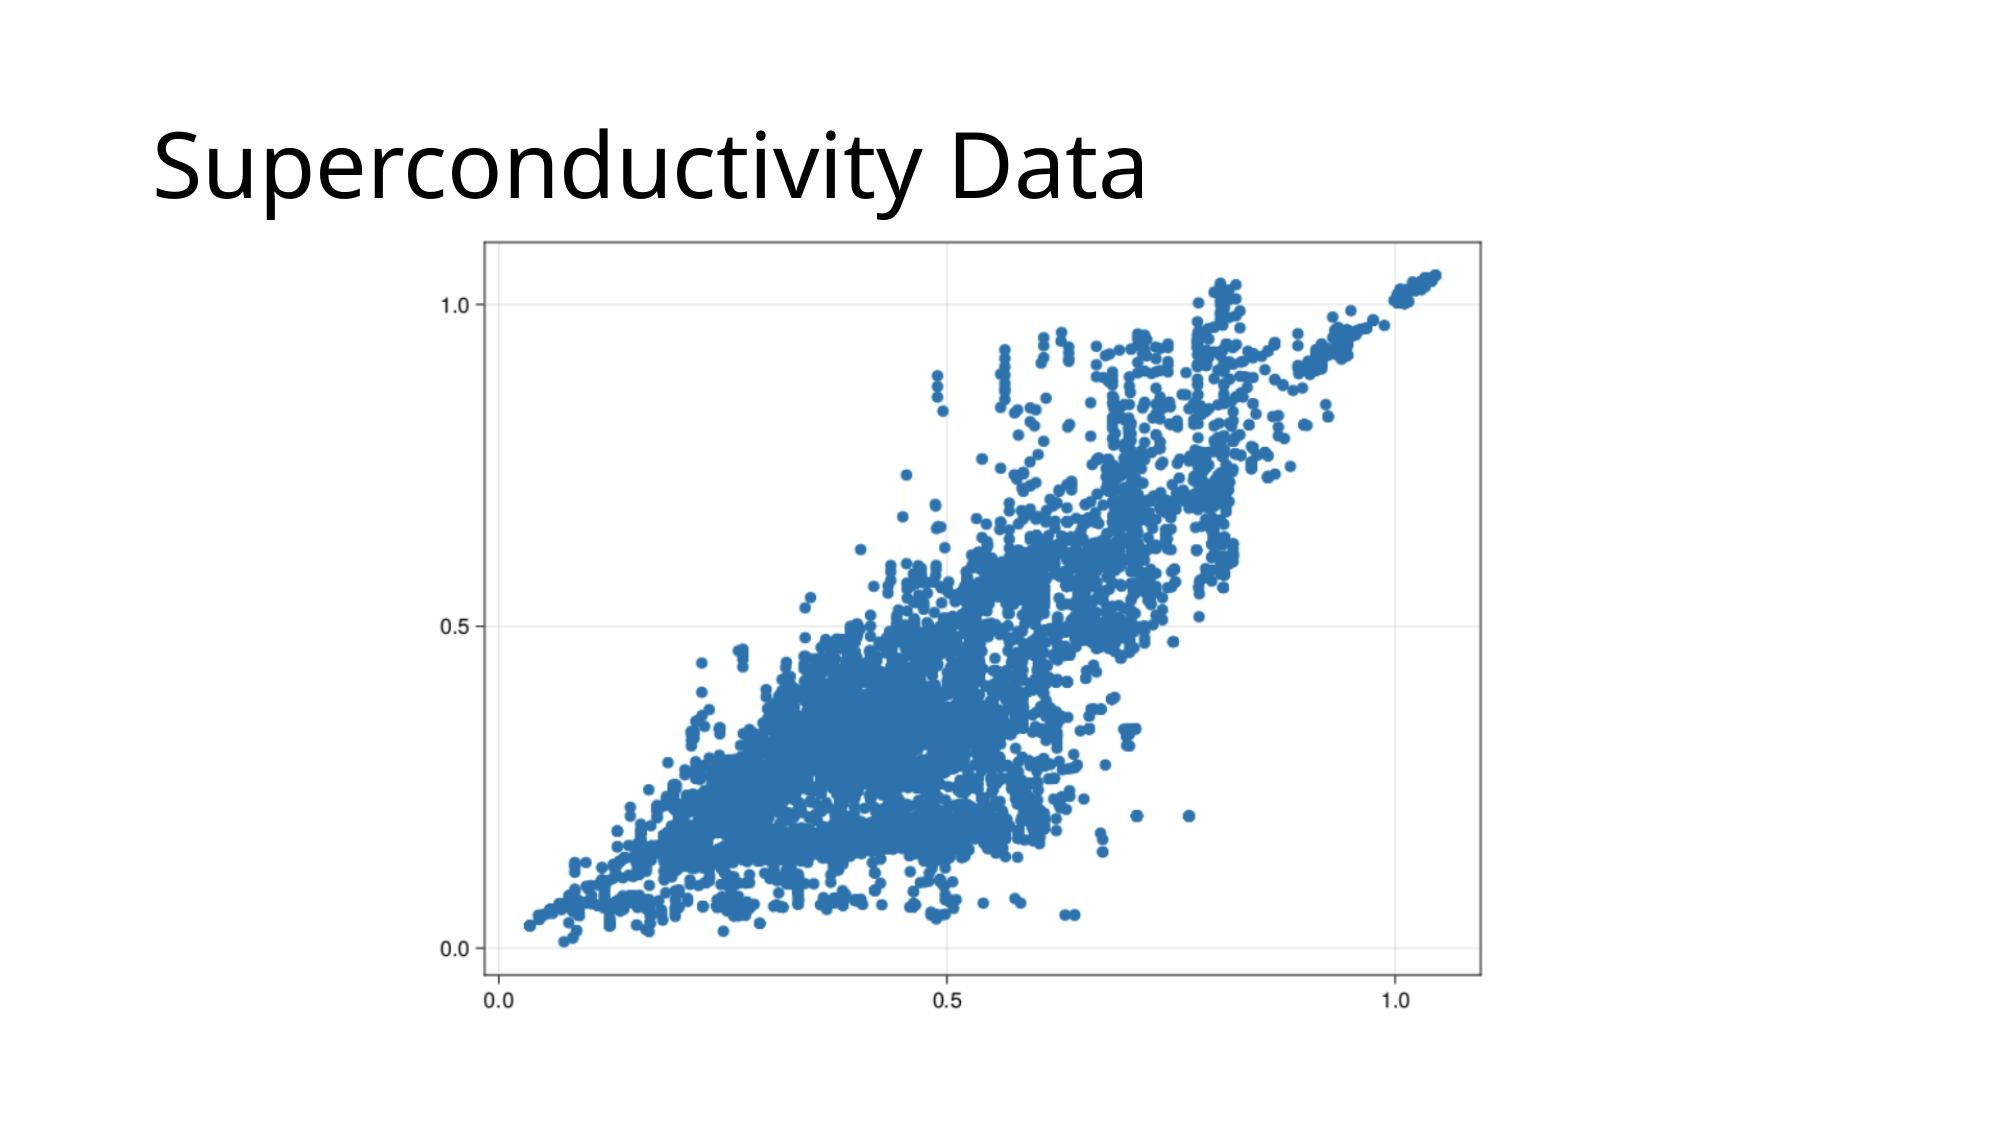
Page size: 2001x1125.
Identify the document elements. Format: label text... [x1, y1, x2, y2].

title Superconductivity Data [137, 59, 1863, 278]
picture [427, 229, 1493, 1024]
